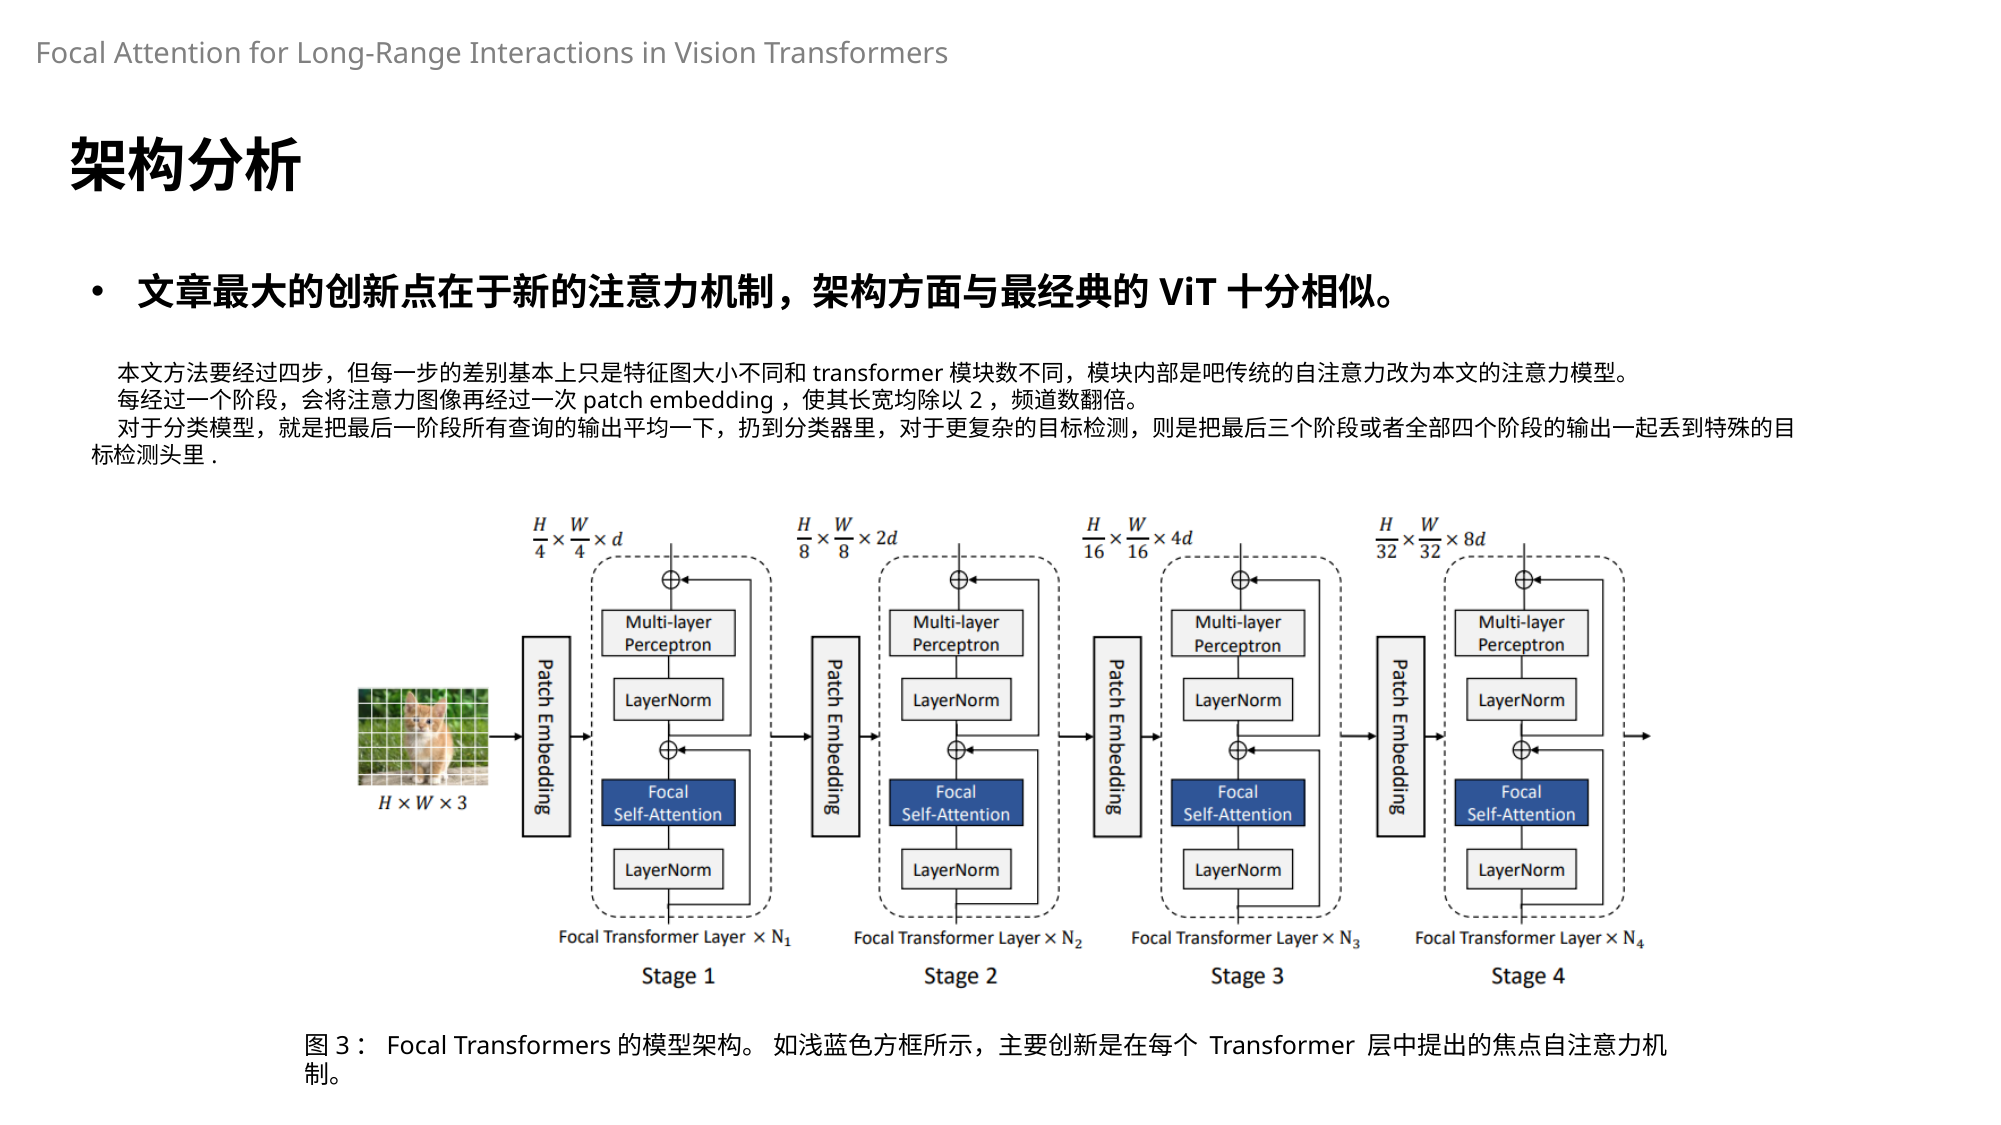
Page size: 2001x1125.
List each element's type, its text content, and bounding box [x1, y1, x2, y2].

picture [309, 473, 1711, 1022]
text_box Focal Attention for Long-Range Interactions in Vision Transformers [20, 26, 1142, 77]
text_box 图3：Focal Transformers的模型架构。 如浅蓝色方框所示，主要创新是在每个 Transformer 层中提出的焦点自注意力机制。 [289, 1021, 1699, 1097]
text_box 架构分析 [54, 121, 391, 206]
text_box 文章最大的创新点在于新的注意力机制，架构方面与最经典的ViT十分相似。 本文方法要经过四步，但每一步的差别基本上只是特征图大小不同和transformer模块数不同，模块内部是吧传统的自注意力改为本文的注意力模型。 每经过一个阶段，会将注意力图像再经过一次patch embedding，使其长宽均除以2，频道数翻倍。 对于分类模型，就是把最后一阶段所有查询的输出平均一下，扔到分类器里，对于更复杂的目标检测，则是把最后三个阶段或者全部四个阶段的输出一起丢到特殊的目标检测头里. [76, 260, 1833, 476]
